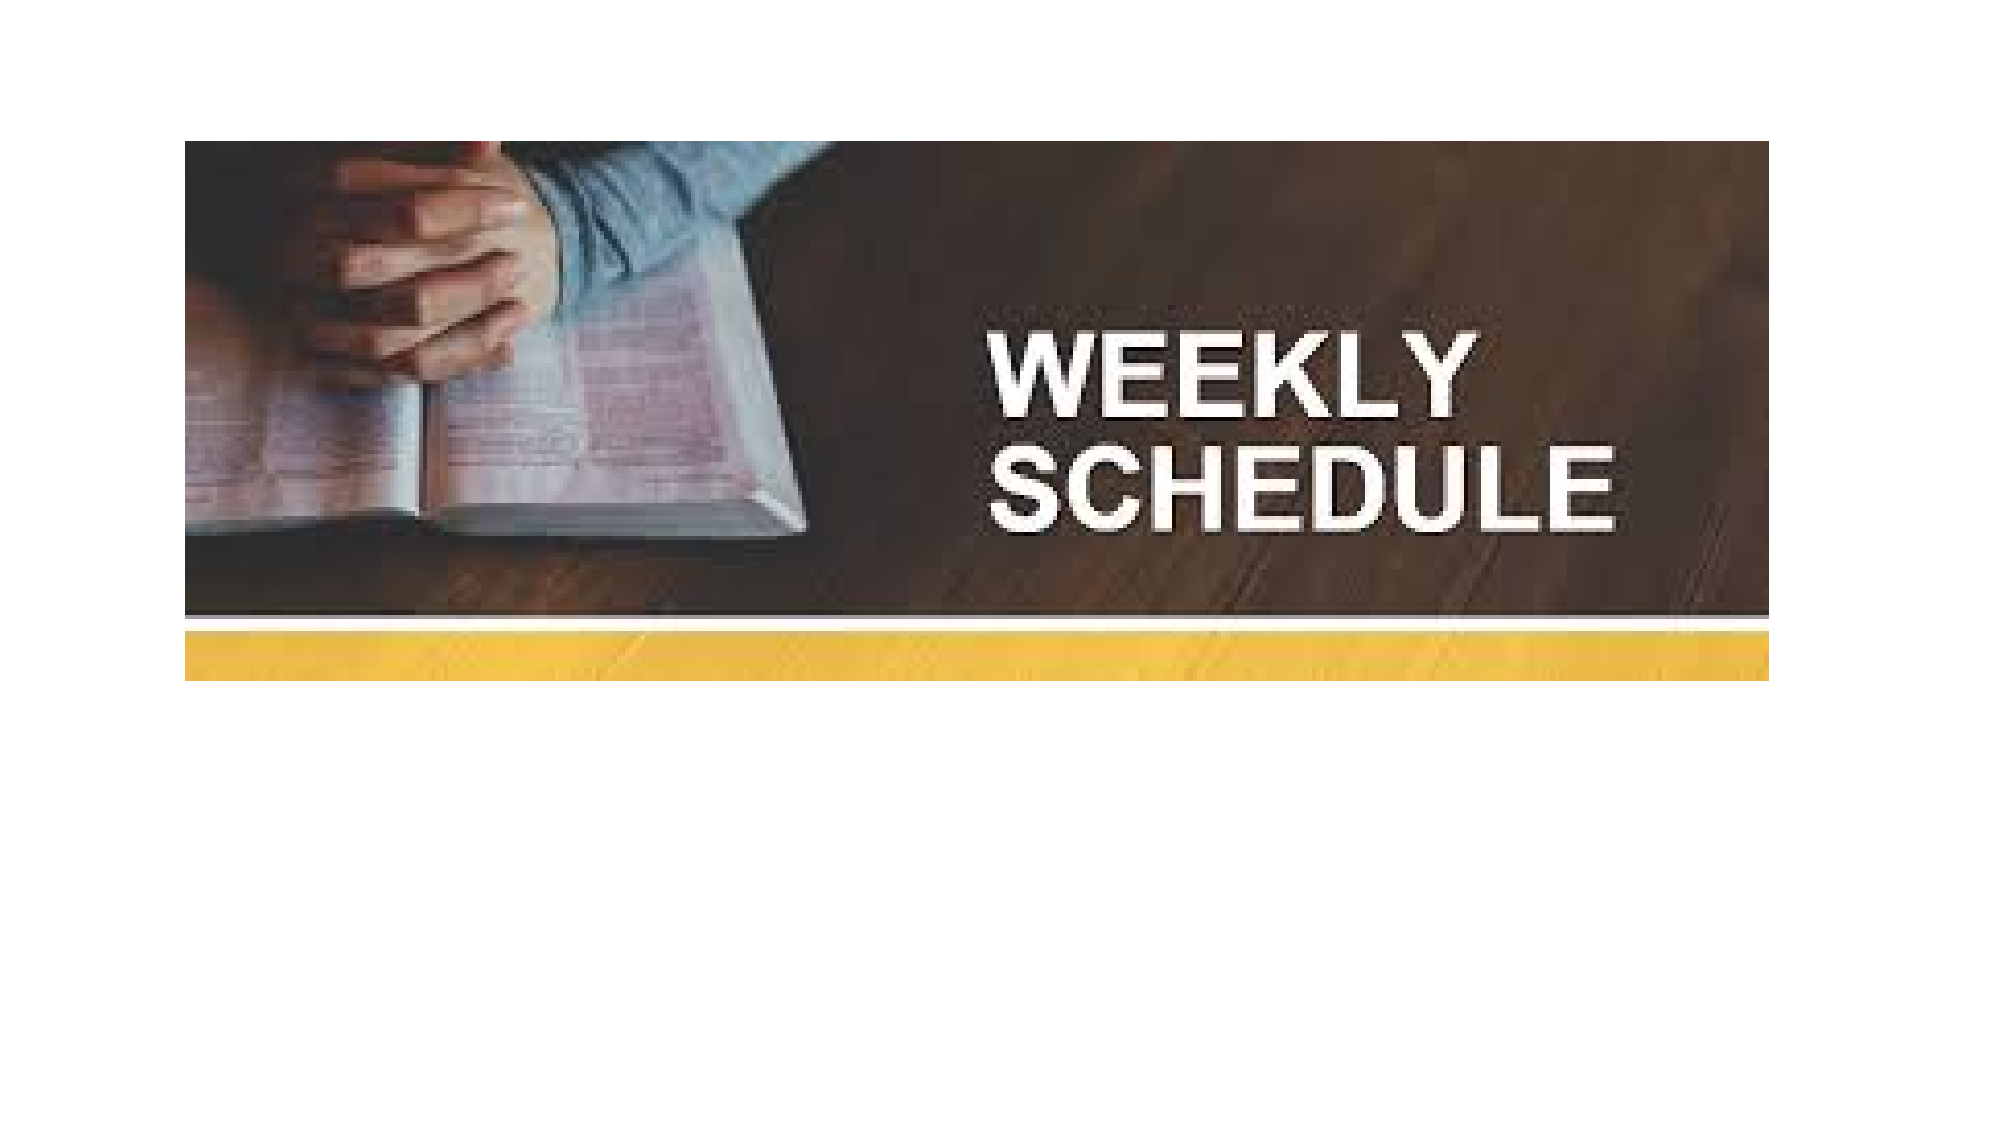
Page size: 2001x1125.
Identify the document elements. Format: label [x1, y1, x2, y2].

picture [185, 141, 1769, 681]
